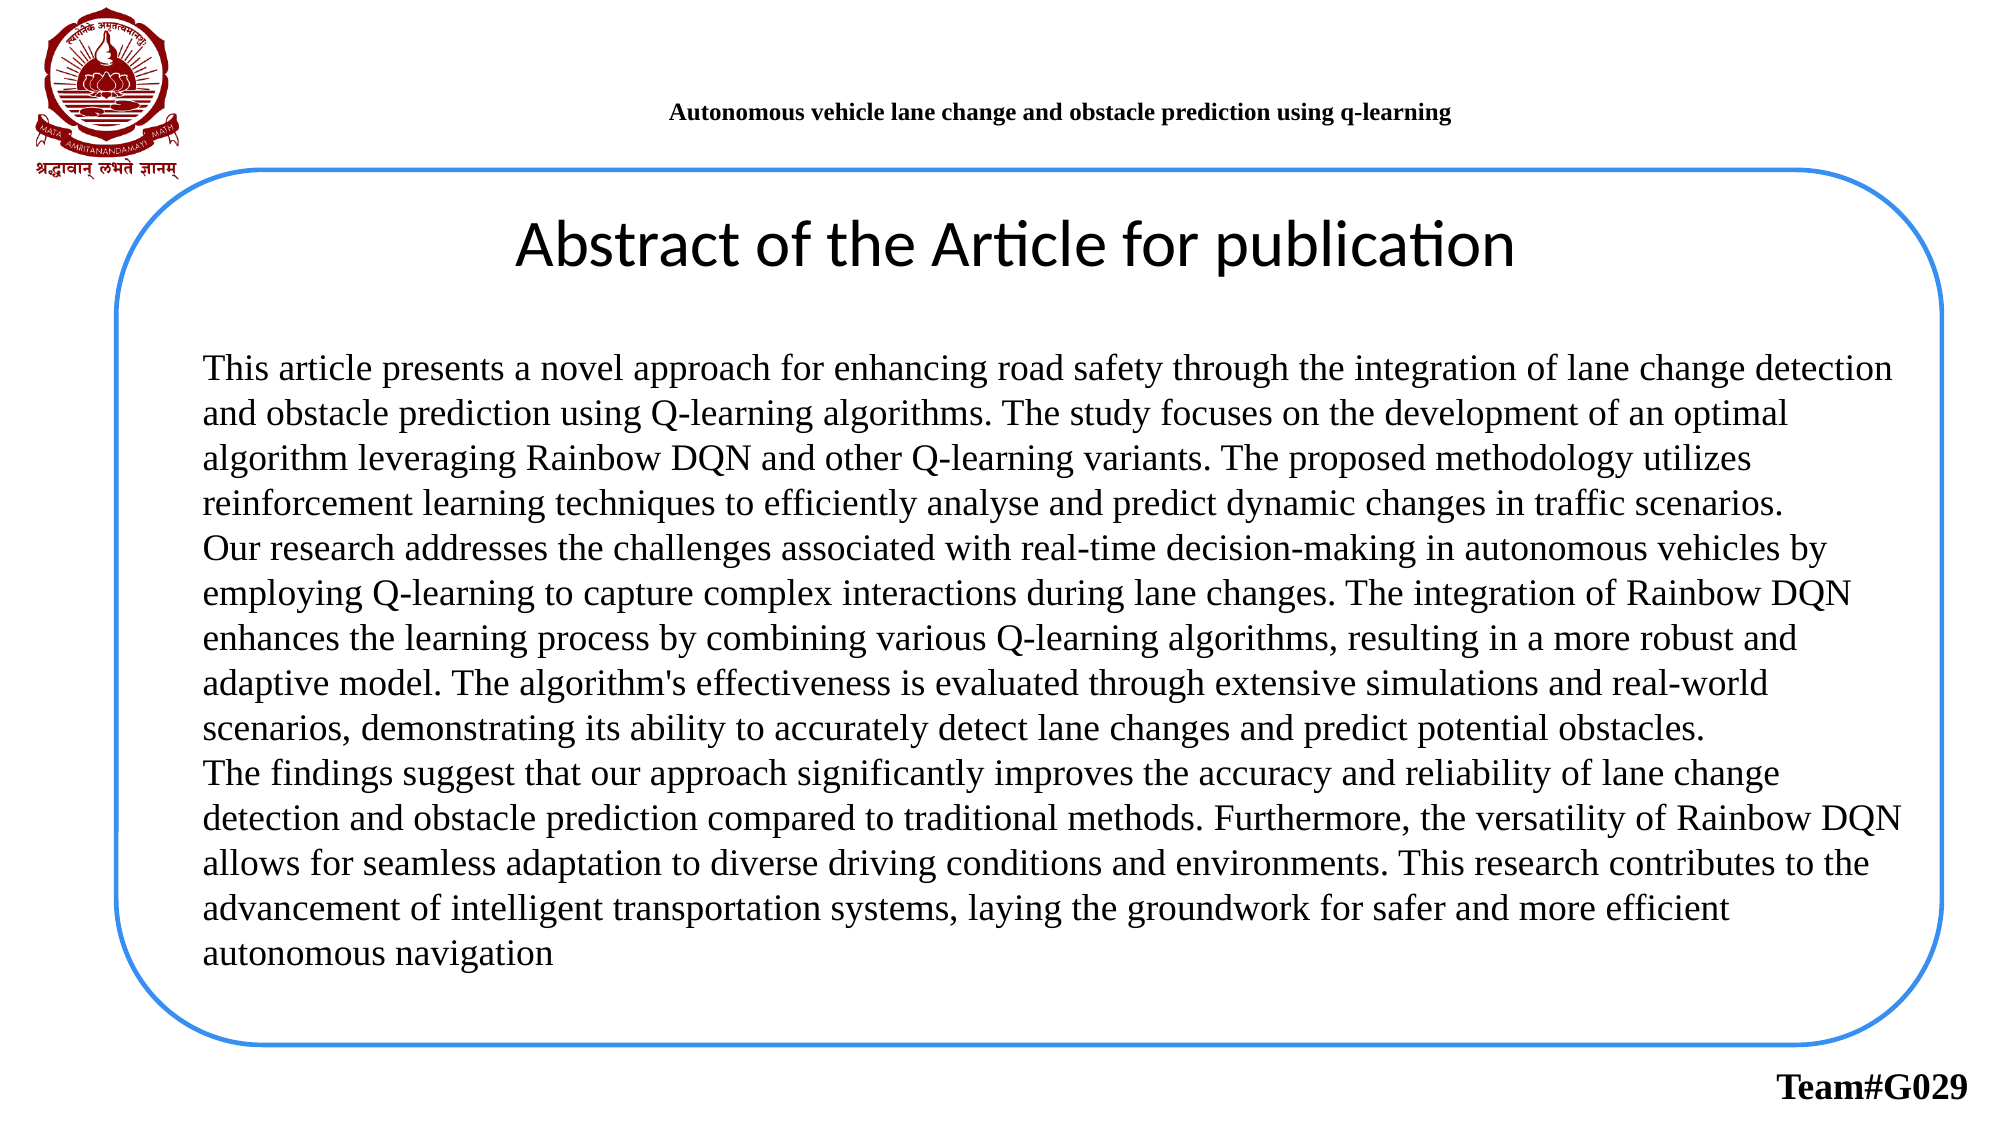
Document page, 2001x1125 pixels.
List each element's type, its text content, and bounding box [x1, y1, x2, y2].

picture [27, 7, 189, 188]
text_box This article presents a novel approach for enhancing road safety through the integration of lane change detection and obstacle prediction using Q-learning algorithms. The study focuses on the development of an optimal algorithm leveraging Rainbow DQN and other Q-learning variants. The proposed methodology utilizes reinforcement learning techniques to efficiently analyse and predict dynamic changes in traffic scenarios. Our research addresses the challenges associated with real-time decision-making in autonomous vehicles by employing Q-learning to capture complex interactions during lane changes. The integration of Rainbow DQN enhances the learning process by combining various Q-learning algorithms, resulting in a more robust and adaptive model. The algorithm's effectiveness is evaluated through extensive simulations and real-world scenarios, demonstrating its ability to accurately detect lane changes and predict potential obstacles. The findings suggest that our approach significantly improves the accuracy and reliability of lane change detection and obstacle prediction compared to traditional methods. Furthermore, the versatility of Rainbow DQN allows for seamless adaptation to diverse driving conditions and environments. This research contributes to the advancement of intelligent transportation systems, laying the groundwork for safer and more efficient autonomous navigation [187, 334, 1920, 980]
text_box [115, 168, 1943, 1046]
text_box Abstract of the Article for publication [500, 192, 1740, 334]
text_box Team#G029 [1761, 1054, 2000, 1115]
text_box Autonomous vehicle lane change and obstacle prediction using q-learning [653, 88, 1527, 164]
